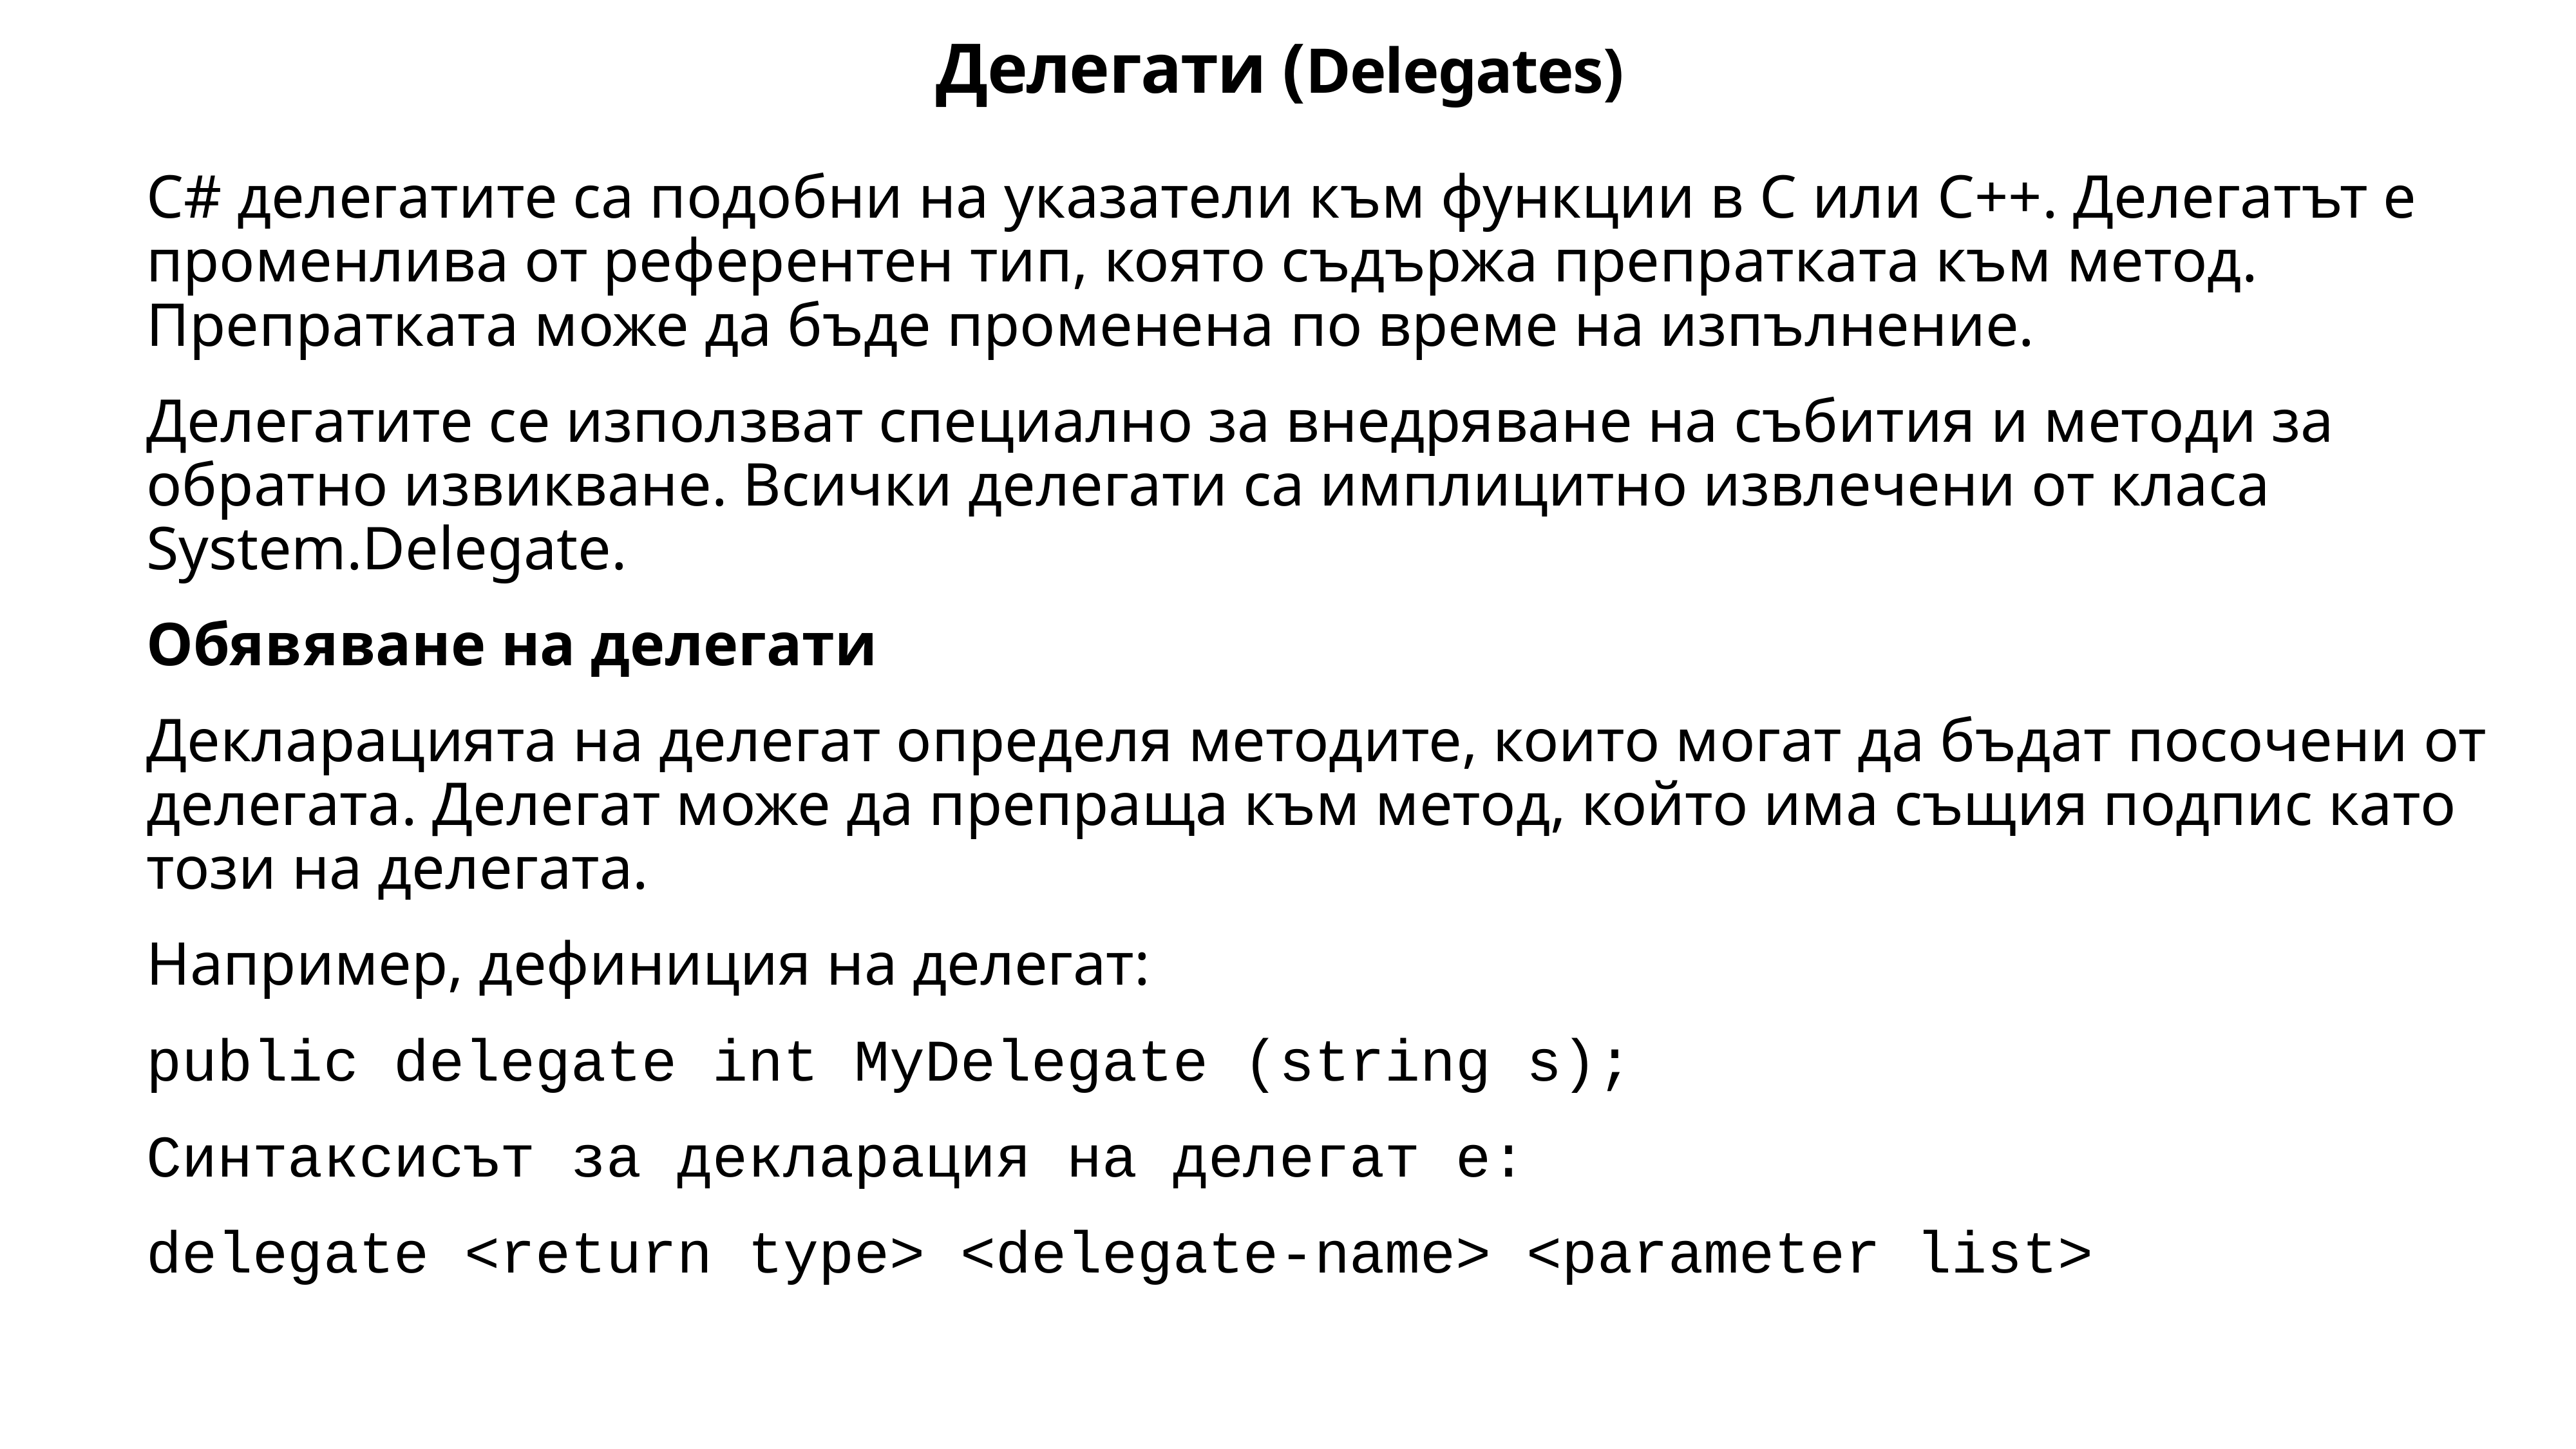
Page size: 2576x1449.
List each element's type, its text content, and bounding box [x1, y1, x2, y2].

title Делегати (Delegates) [120, 34, 2440, 112]
list C# делегатите са подобни на указатели към функции в C или C++. Делегатът е променлива от референтен тип, която съдържа препратката към метод. Препратката може да бъде променена по време на изпълнение. Делегатите се използват специално за внедряване на събития и методи за обратно извикване. Всички делегати са имплицитно извлечени от класа System.Delegate. Обявяване на делегати Декларацията на делегат определя методите, които могат да бъдат посочени от делегата. Делегат може да препраща към метод, който има същия подпис като този на делегата. Например, дефиниция на делегат: public delegate int MyDelegate (string s); Синтаксисът за декларация на делегат е: delegate <return type> <delegate-name> <parameter list> [140, 161, 2530, 1449]
